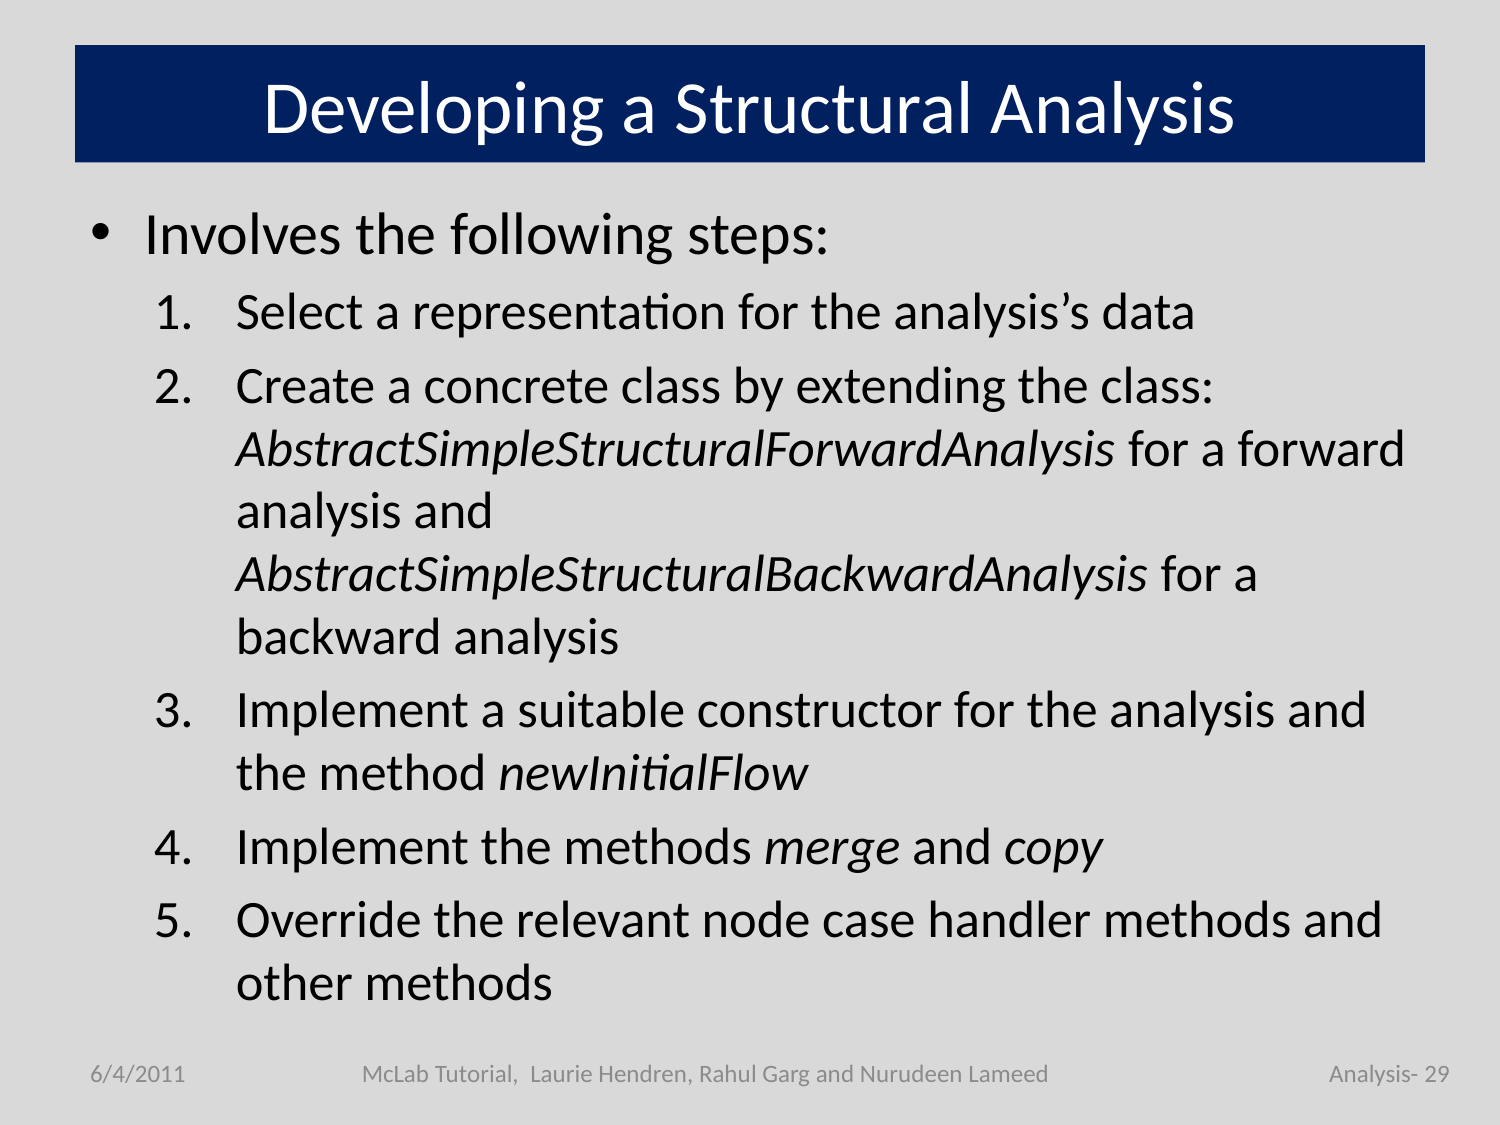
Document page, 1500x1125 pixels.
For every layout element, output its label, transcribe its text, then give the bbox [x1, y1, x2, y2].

slide_number Analysis- 29 [1299, 1042, 1465, 1103]
footer McLab Tutorial, Laurie Hendren, Rahul Garg and Nurudeen Lameed [300, 1042, 1113, 1103]
list Involves the following steps: Select a representation for the analysis’s data Create a concrete class by extending the class: AbstractSimpleStructuralForwardAnalysis for a forward analysis and AbstractSimpleStructuralBackwardAnalysis for a backward analysis Implement a suitable constructor for the analysis and the method newInitialFlow Implement the methods merge and copy Override the relevant node case handler methods and other methods [75, 187, 1425, 1025]
title Developing a Structural Analysis [75, 45, 1425, 163]
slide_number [75, 1042, 213, 1103]
